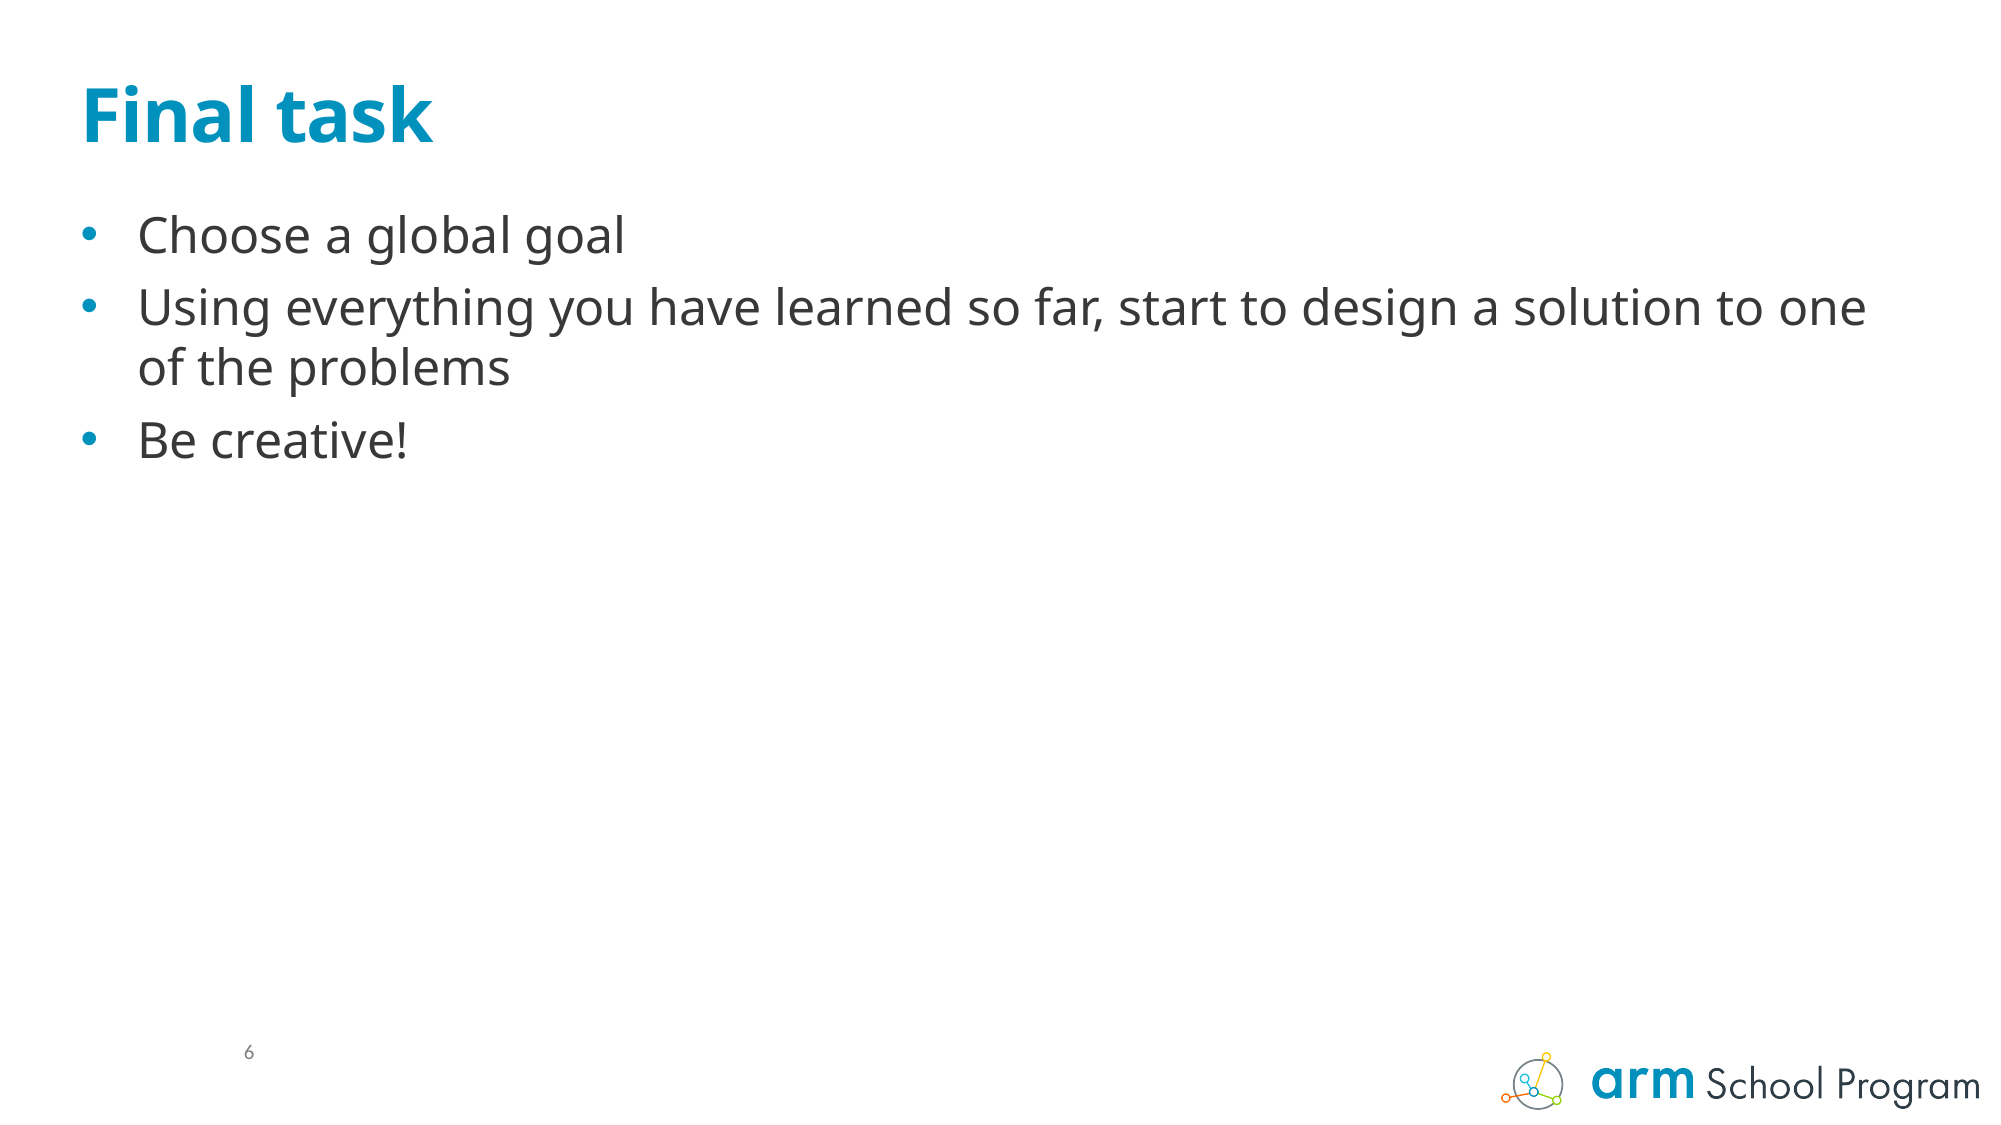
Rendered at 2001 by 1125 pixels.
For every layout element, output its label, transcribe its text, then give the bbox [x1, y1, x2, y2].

picture [1501, 1052, 1979, 1110]
list Choose a global goal Using everything you have learned so far, start to design a solution to one of the problems Be creative! [80, 203, 1915, 957]
title Final task [80, 48, 1915, 158]
